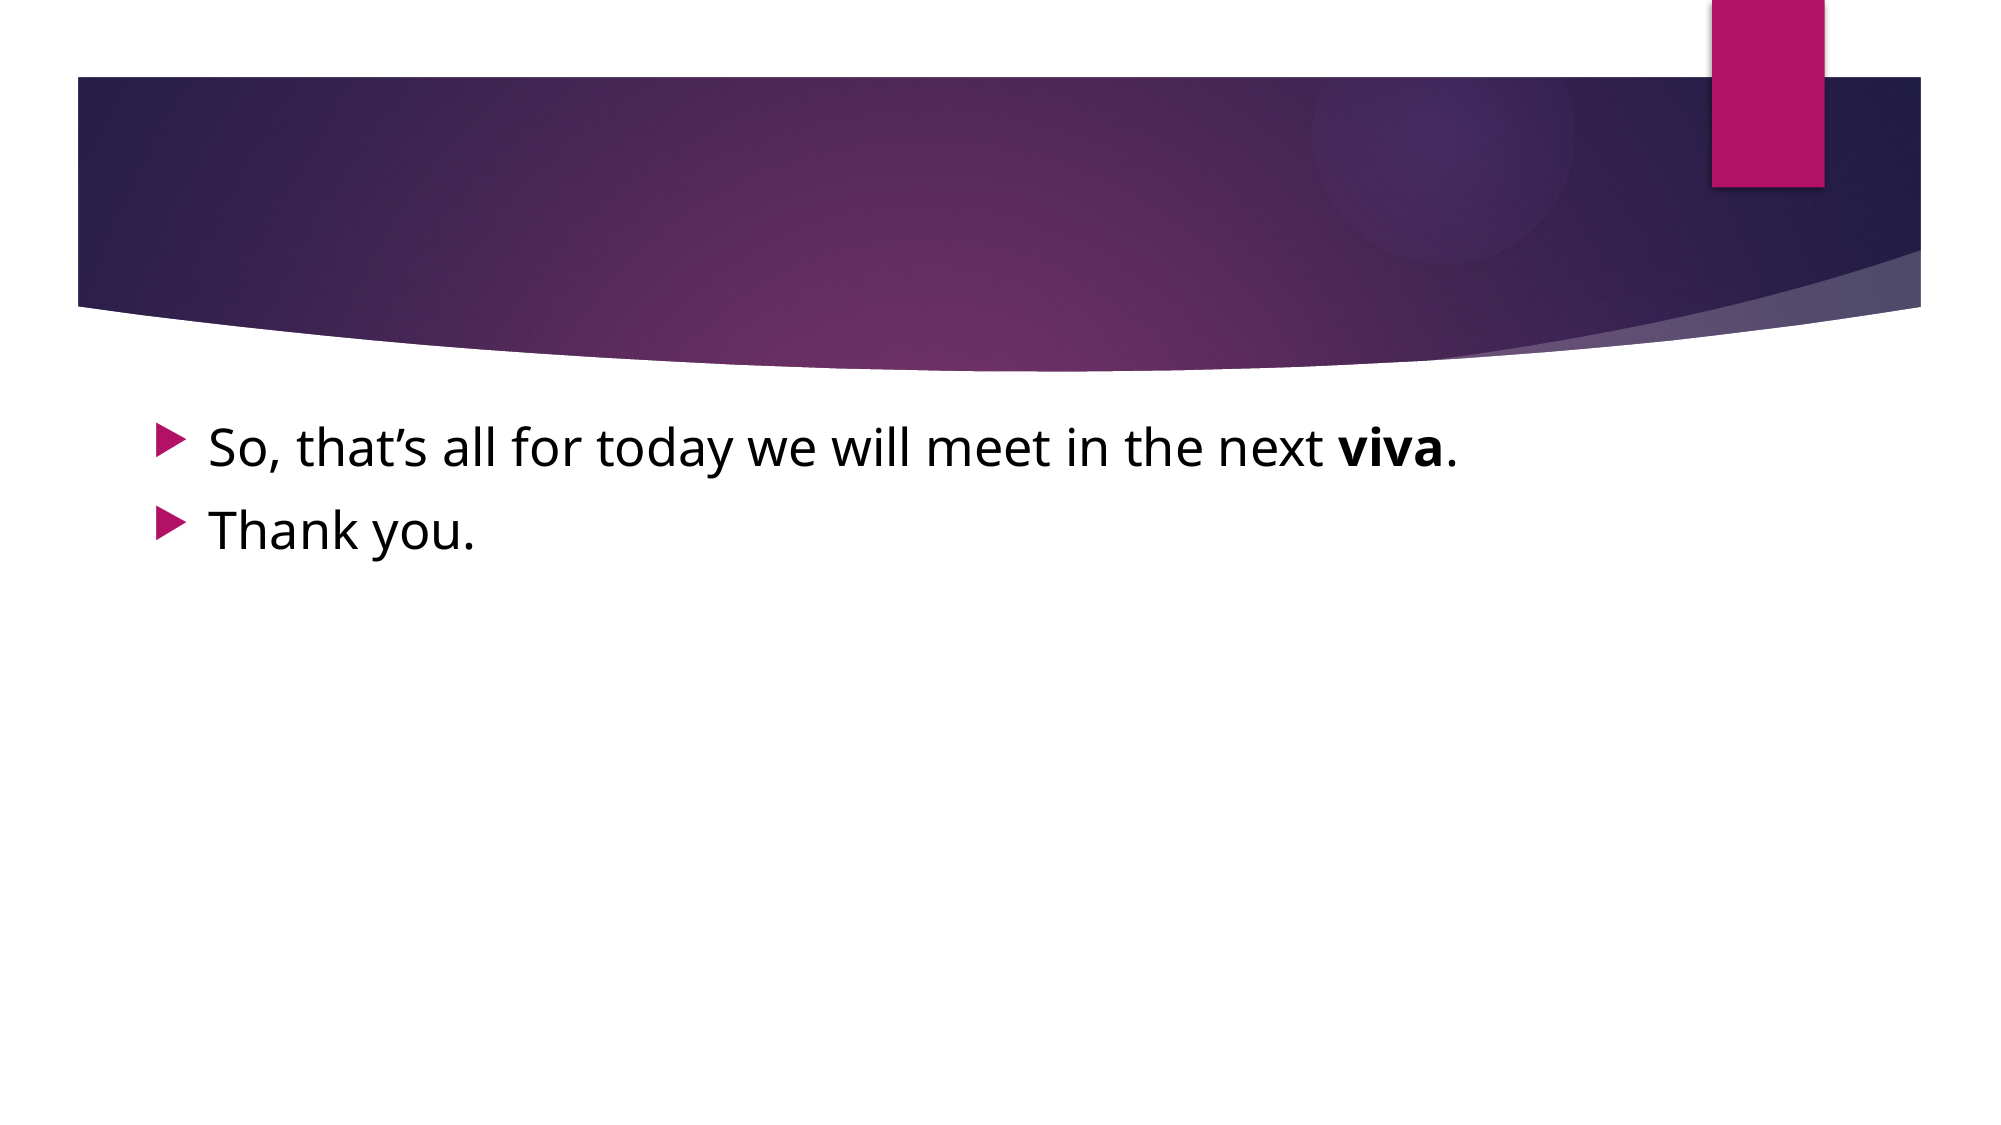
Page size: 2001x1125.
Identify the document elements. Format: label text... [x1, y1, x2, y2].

list So, that’s all for today we will meet in the next viva. Thank you. [137, 406, 1863, 1014]
title [189, 159, 1627, 276]
